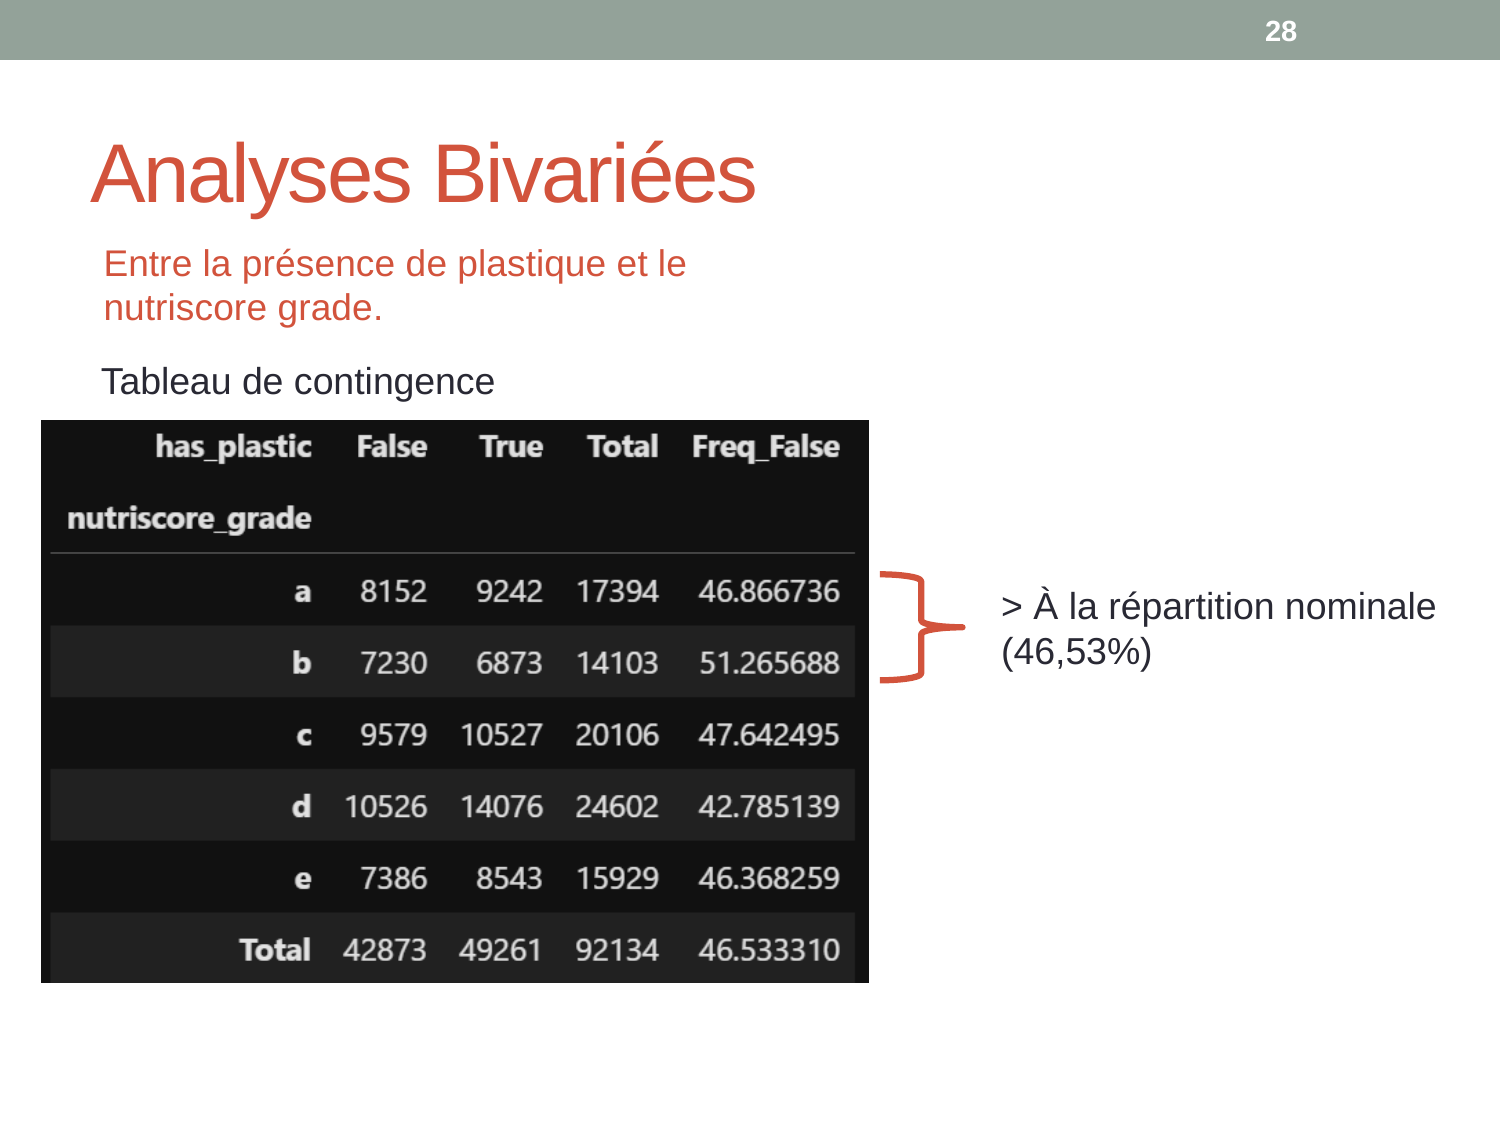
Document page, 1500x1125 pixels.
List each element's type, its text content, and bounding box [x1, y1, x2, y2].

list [40, 420, 869, 984]
slide_number 28 [1250, 3, 1425, 57]
text_box Tableau de contingence [86, 349, 772, 410]
text_box > À la répartition nominale (46,53%) [986, 574, 1471, 679]
text_box Entre la présence de plastique et le nutriscore grade. [88, 231, 734, 336]
text_box [879, 573, 964, 682]
title Analyses Bivariées [75, 87, 1425, 250]
